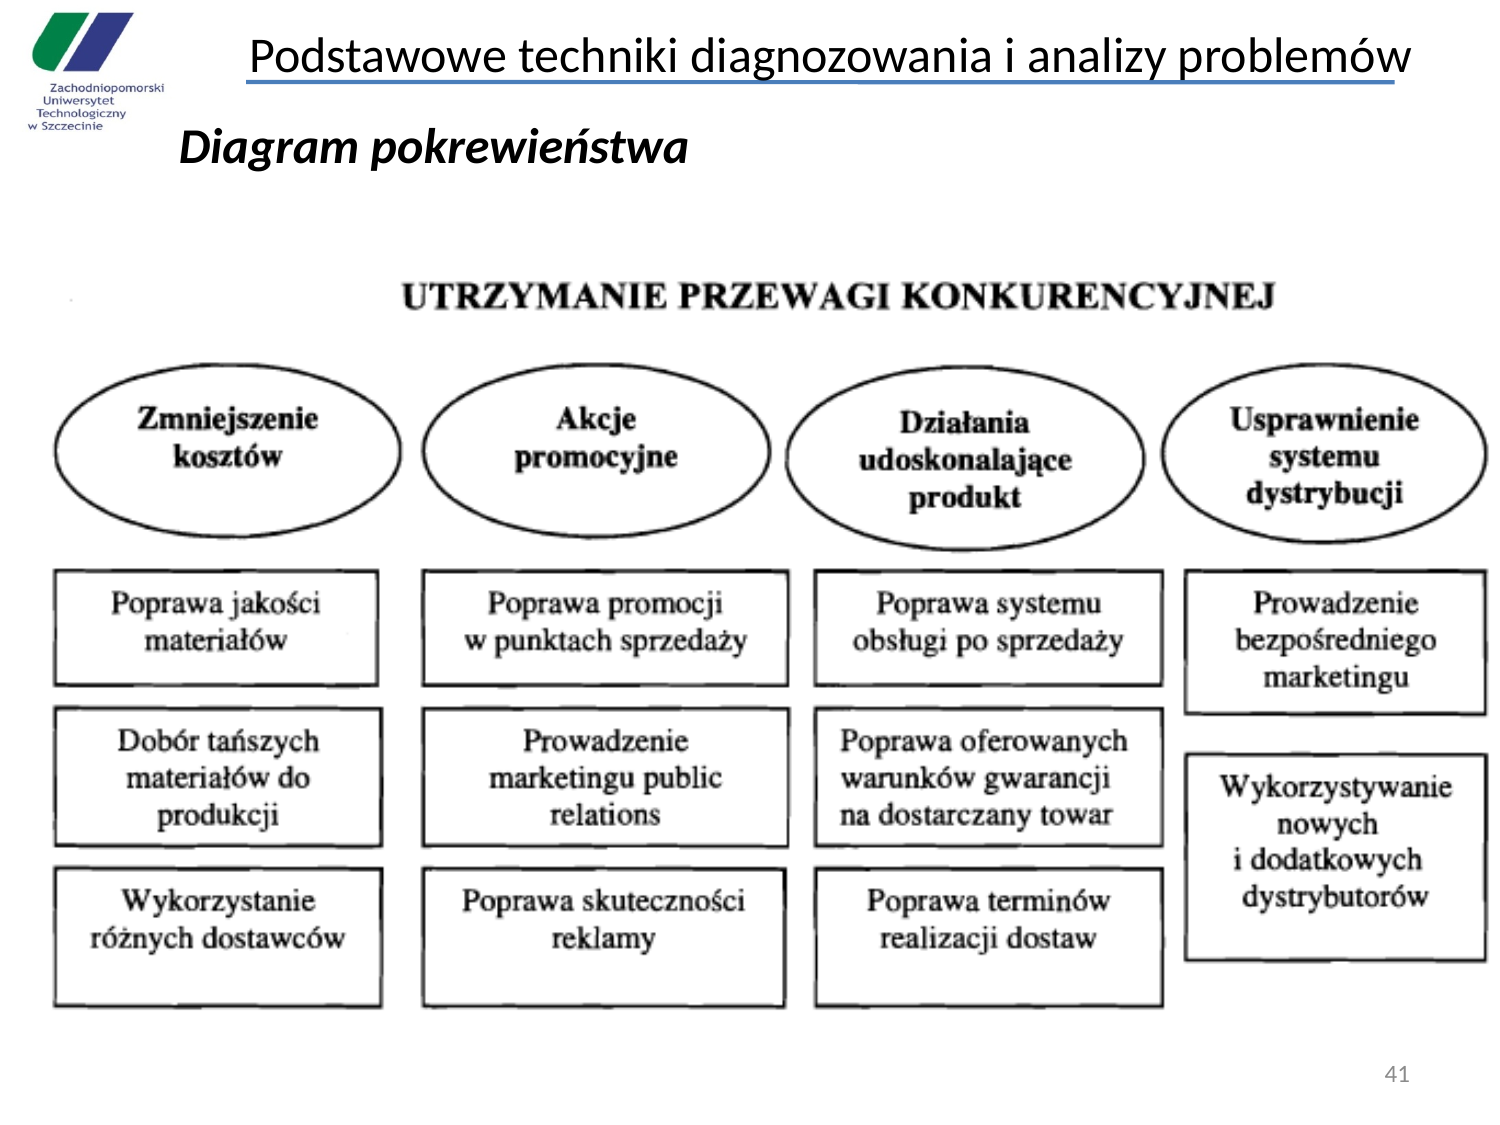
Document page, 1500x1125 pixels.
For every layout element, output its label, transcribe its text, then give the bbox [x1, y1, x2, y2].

picture [29, 234, 1500, 1044]
picture [0, 0, 182, 141]
text_box Diagram pokrewieństwa [163, 106, 1442, 182]
slide_number 41 [1074, 1050, 1425, 1103]
text_box Podstawowe techniki diagnozowania i analizy problemów [234, 0, 1500, 106]
